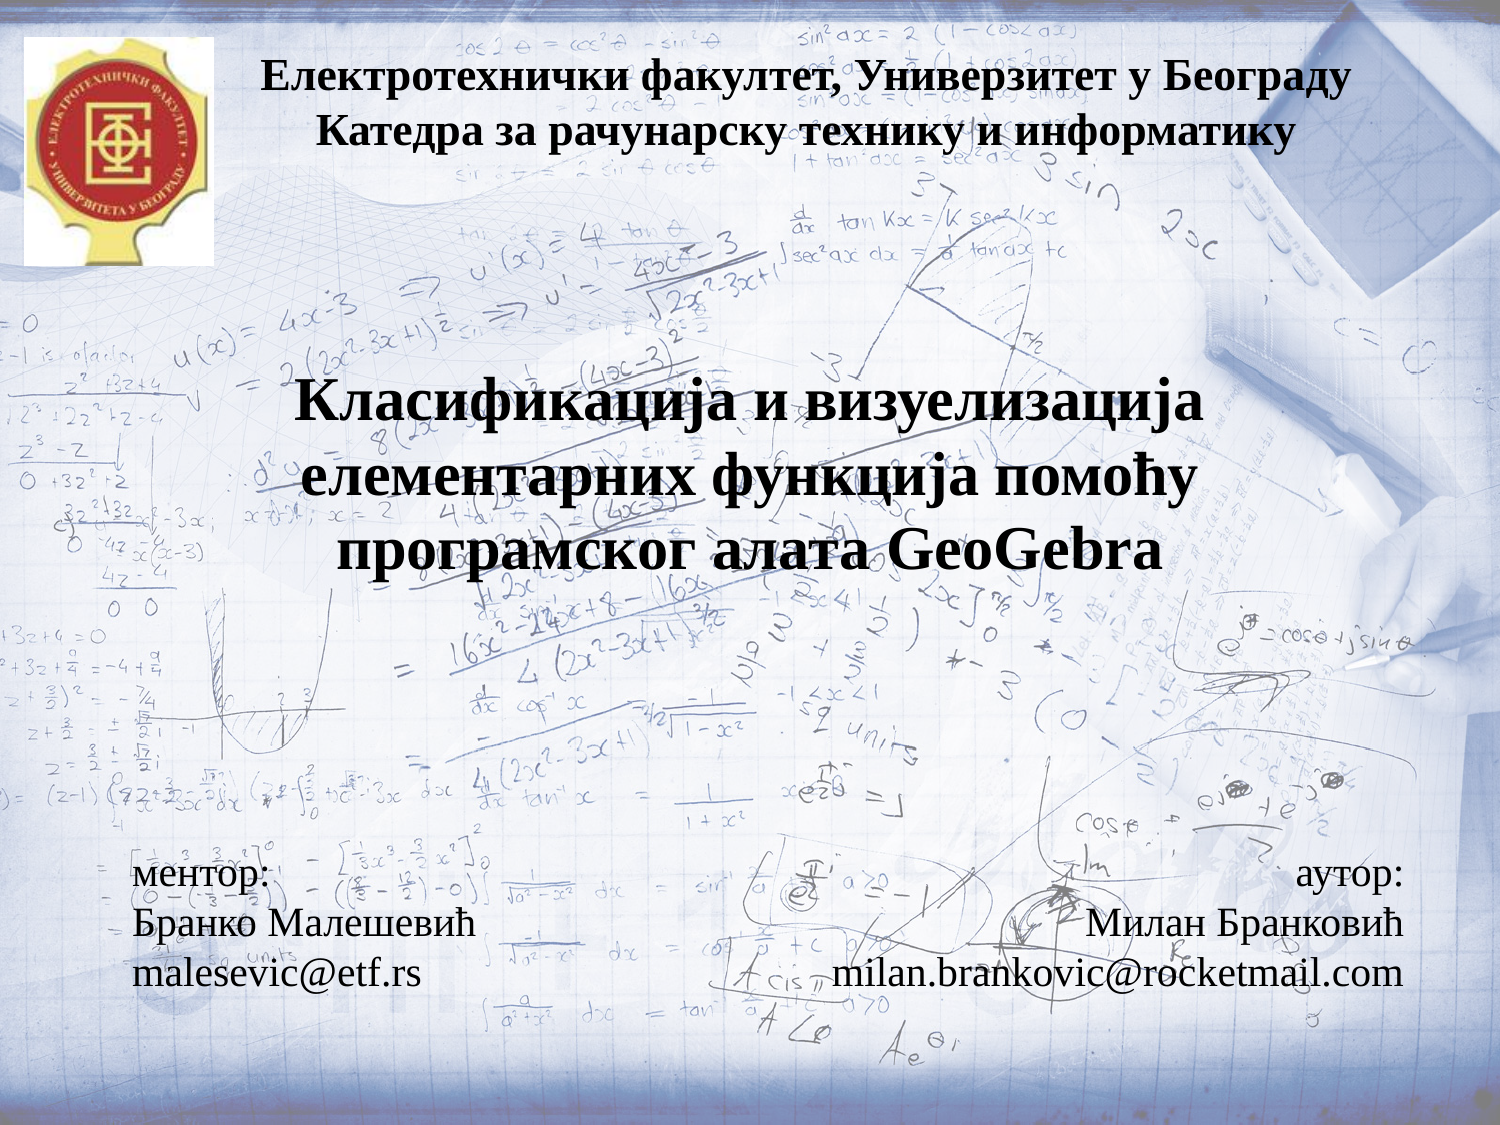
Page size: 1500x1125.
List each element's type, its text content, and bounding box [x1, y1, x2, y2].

text_box аутор: Милан Бранковић milan.brankovic@rocketmail.com [816, 837, 1420, 1003]
text_box Електротехнички факултет, Универзитет у Београду Катедра за рачунарску технику и информатику [225, 37, 1388, 163]
picture [24, 37, 215, 266]
text_box ментор: Бранко Малешевић malesevic@etf.rs [117, 837, 492, 1003]
title Класификација и визуелизација елементарних функција помоћу програмског алата GeoGebra [112, 349, 1388, 591]
